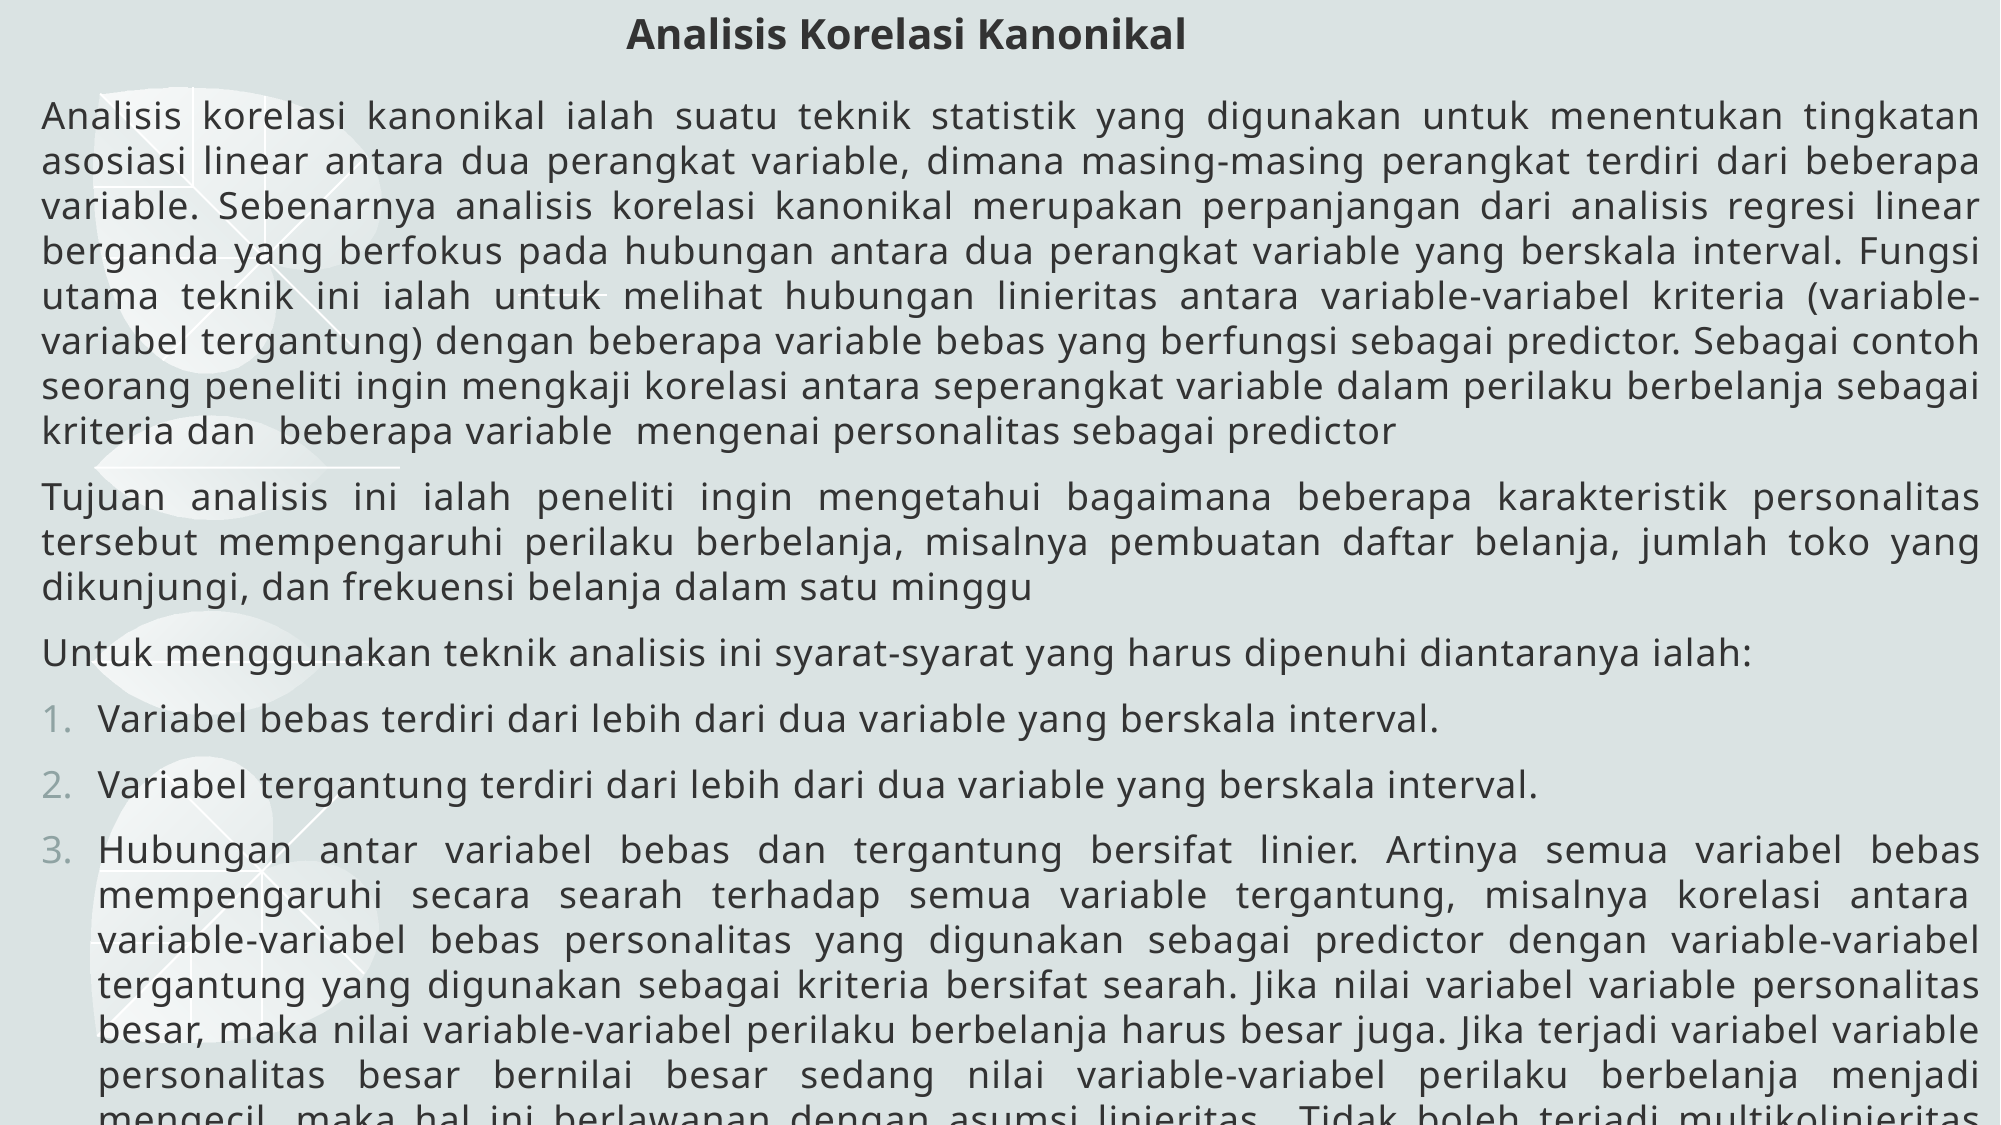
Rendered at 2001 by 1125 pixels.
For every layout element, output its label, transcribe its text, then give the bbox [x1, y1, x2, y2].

list Analisis korelasi kanonikal ialah suatu teknik statistik yang digunakan untuk menentukan tingkatan asosiasi linear antara dua perangkat variable, dimana masing-masing perangkat terdiri dari beberapa variable. Sebenarnya analisis korelasi kanonikal merupakan perpanjangan dari analisis regresi linear berganda yang berfokus pada hubungan antara dua perangkat variable yang berskala interval. Fungsi utama teknik ini ialah untuk melihat hubungan linieritas antara variable-variabel kriteria (variable-variabel tergantung) dengan beberapa variable bebas yang berfungsi sebagai predictor. Sebagai contoh seorang peneliti ingin mengkaji korelasi antara seperangkat variable dalam perilaku berbelanja sebagai kriteria dan beberapa variable mengenai personalitas sebagai predictor Tujuan analisis ini ialah peneliti ingin mengetahui bagaimana beberapa karakteristik personalitas tersebut mempengaruhi perilaku berbelanja, misalnya pembuatan daftar belanja, jumlah toko yang dikunjungi, dan frekuensi belanja dalam satu minggu Untuk menggunakan teknik analisis ini syarat-syarat yang harus dipenuhi diantaranya ialah: Variabel bebas terdiri dari lebih dari dua variable yang berskala interval. Variabel tergantung terdiri dari lebih dari dua variable yang berskala interval. Hubungan antar variabel bebas dan tergantung bersifat linier. Artinya semua variabel bebas mempengaruhi secara searah terhadap semua variable tergantung, misalnya korelasi antara variable-variabel bebas personalitas yang digunakan sebagai predictor dengan variable-variabel tergantung yang digunakan sebagai kriteria bersifat searah. Jika nilai variabel variable personalitas besar, maka nilai variable-variabel perilaku berbelanja harus besar juga. Jika terjadi variabel variable personalitas besar bernilai besar sedang nilai variable-variabel perilaku berbelanja menjadi mengecil, maka hal ini berlawanan dengan asumsi linieritas. Tidak boleh terjadi multikolinieritas pada masing-masing kelompok variabel bebas dan variabel tergantung yang akan dikorelasikan [41, 84, 2000, 1041]
title Analisis Korelasi Kanonikal [607, 0, 1221, 66]
